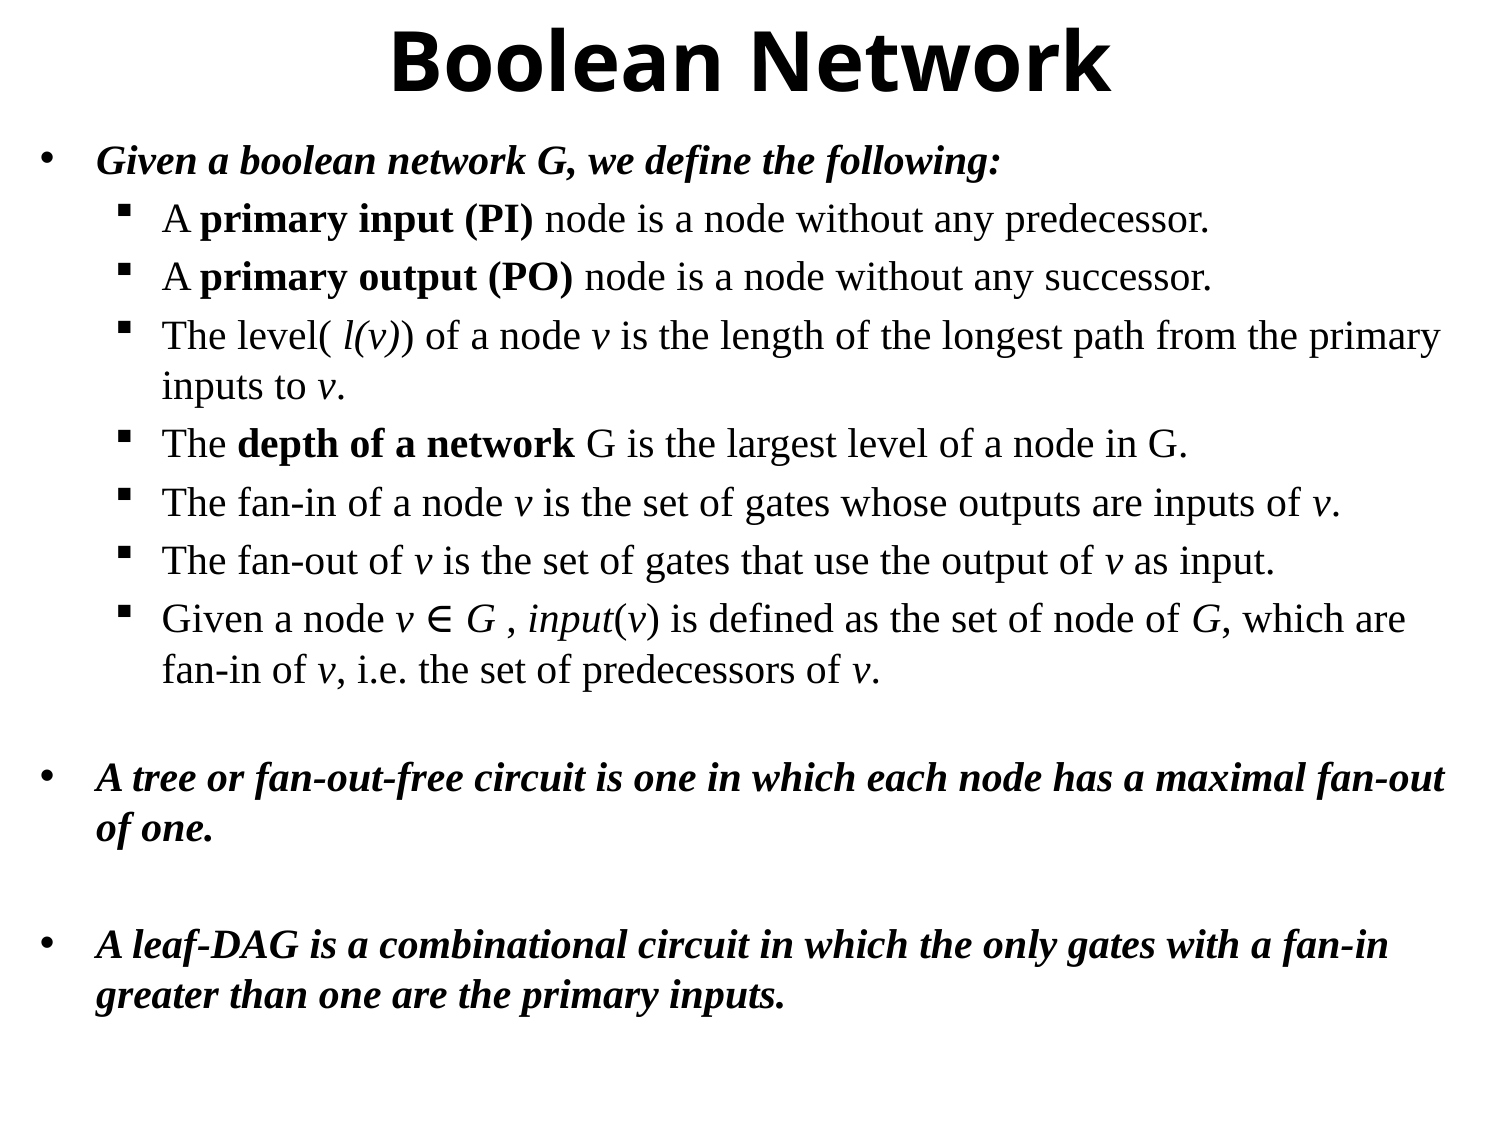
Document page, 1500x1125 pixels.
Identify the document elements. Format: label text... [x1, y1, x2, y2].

text_box Boolean Network [75, 3, 1425, 113]
text_box Given a boolean network G, we define the following: A primary input (PI) node is a node without any predecessor. A primary output (PO) node is a node without any successor. The level( l(v)) of a node v is the length of the longest path from the primary inputs to v. The depth of a network G is the largest level of a node in G. The fan-in of a node v is the set of gates whose outputs are inputs of v. The fan-out of v is the set of gates that use the output of v as input. Given a node v ∈ G , input(v) is defined as the set of node of G, which are fan-in of v, i.e. the set of predecessors of v. A tree or fan-out-free circuit is one in which each node has a maximal fan-out of one. A leaf-DAG is a combinational circuit in which the only gates with a fan-in greater than one are the primary inputs. [24, 124, 1475, 1125]
